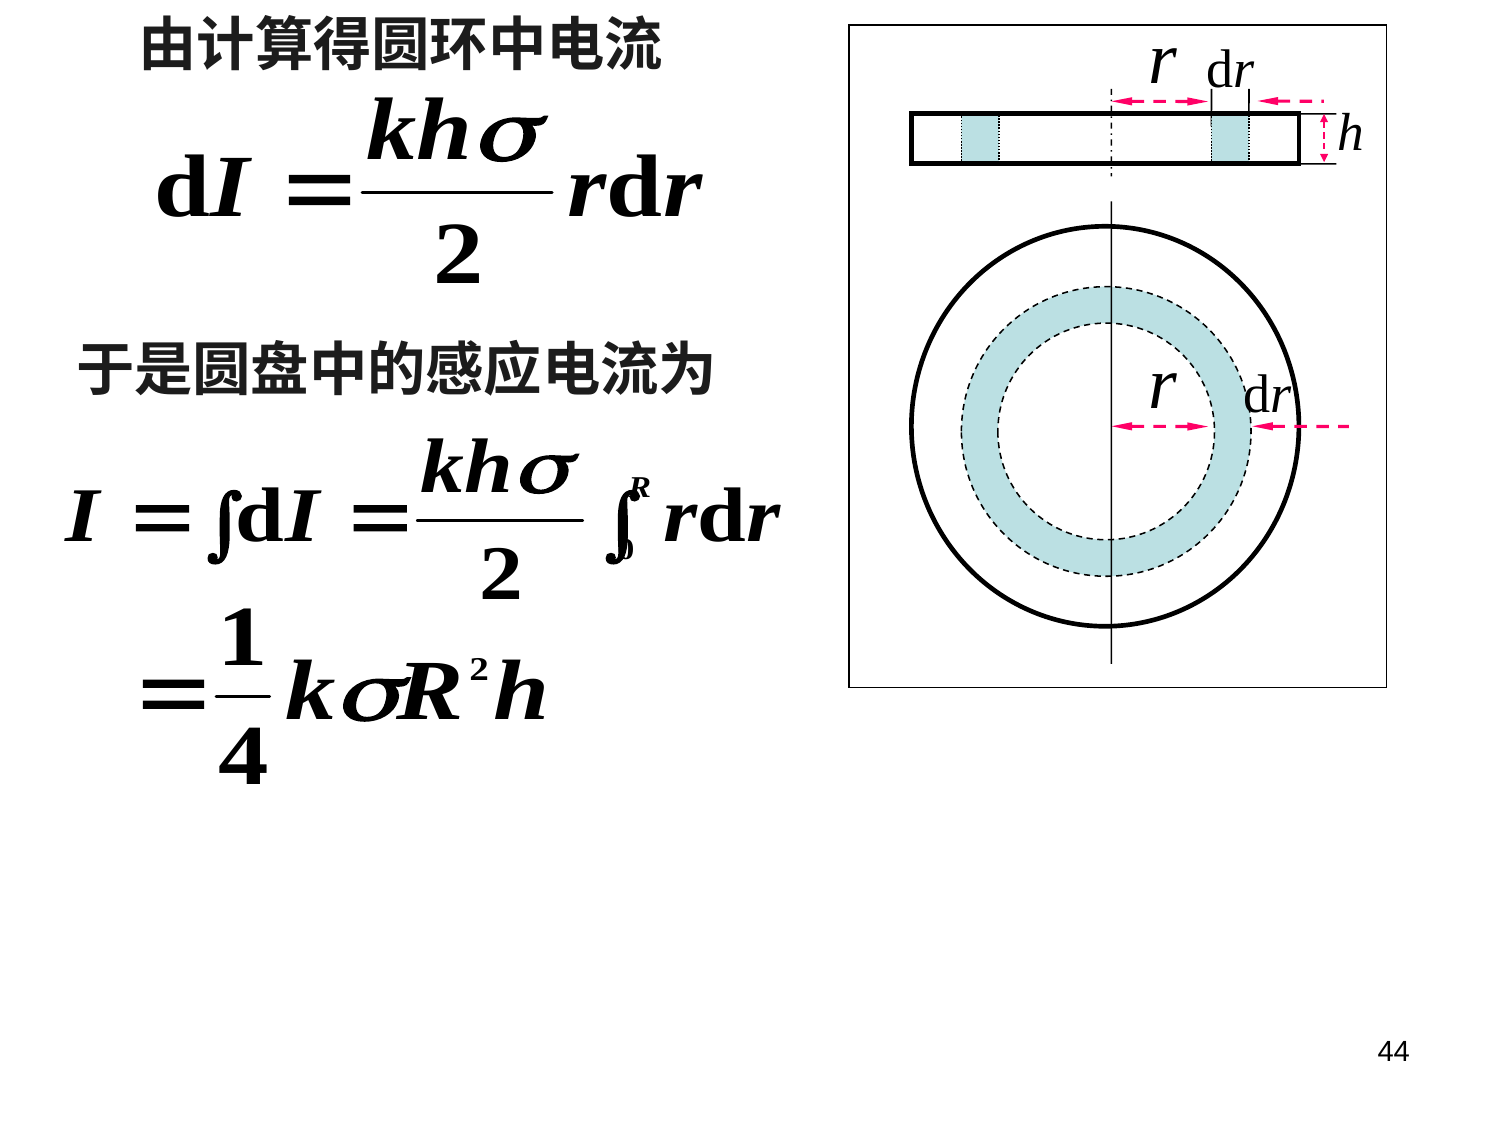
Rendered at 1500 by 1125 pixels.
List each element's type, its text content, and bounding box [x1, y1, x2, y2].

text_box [52, 324, 799, 611]
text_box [848, 24, 1387, 688]
slide_number 44 [1074, 1024, 1425, 1103]
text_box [123, 585, 562, 796]
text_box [123, 0, 725, 296]
